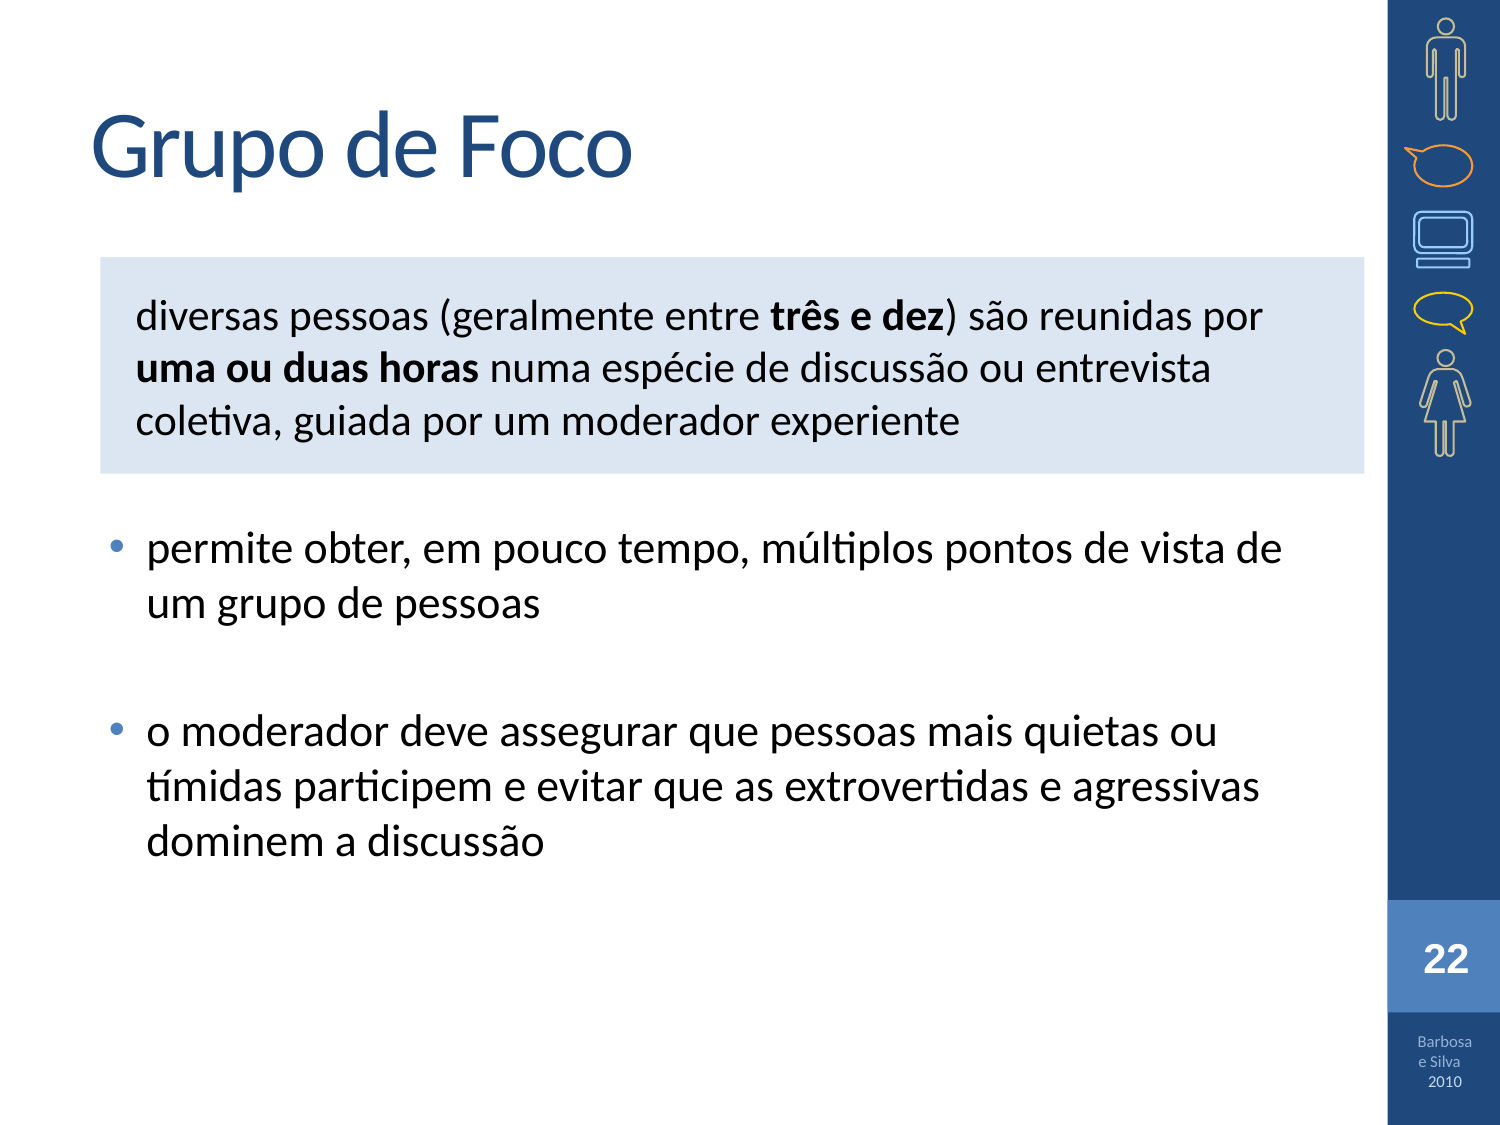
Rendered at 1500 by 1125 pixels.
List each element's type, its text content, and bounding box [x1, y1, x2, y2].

list permite obter, em pouco tempo, múltiplos pontos de vista de um grupo de pessoas o moderador deve assegurar que pessoas mais quietas ou tímidas participem e evitar que as extrovertidas e agressivas dominem a discussão [74, 262, 1365, 1051]
text_box diversas pessoas (geralmente entre três e dez) são reunidas por uma ou duas horas numa espécie de discussão ou entrevista coletiva, guiada por um moderador experiente [100, 257, 1365, 474]
title Grupo de Foco [75, 45, 1325, 233]
